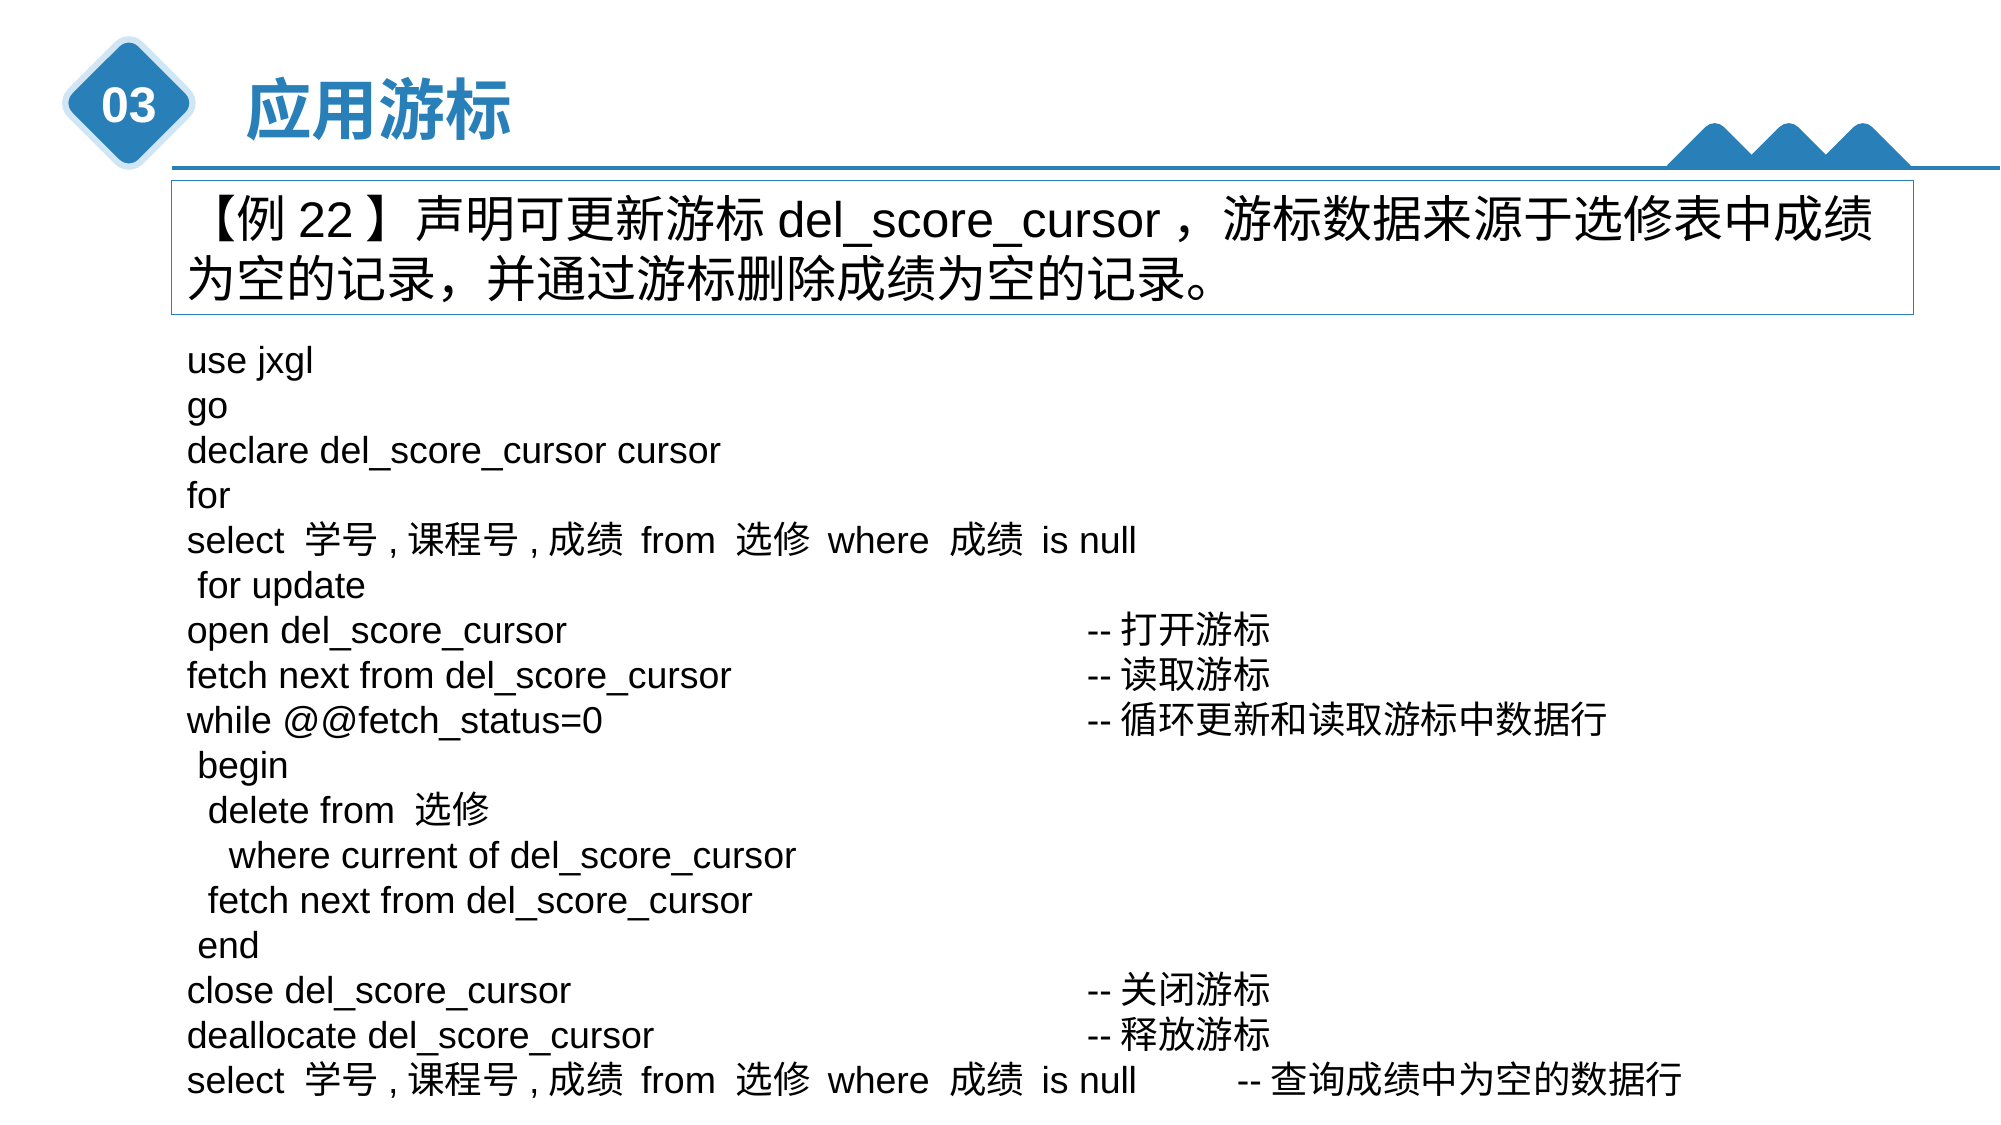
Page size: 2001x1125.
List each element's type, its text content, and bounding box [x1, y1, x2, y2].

text_box [94, 38, 163, 65]
text_box 03 [86, 65, 172, 141]
text_box [64, 73, 86, 133]
text_box 应用游标 [230, 60, 527, 155]
text_box [1738, 122, 1826, 167]
text_box [94, 141, 163, 168]
text_box [1664, 122, 1752, 167]
text_box [1813, 122, 1913, 167]
text_box [172, 74, 194, 132]
text_box use jxgl go declare del_score_cursor cursor for select 学号,课程号,成绩 from 选修 where 成绩 is null for update open del_score_cursor --打开游标 fetch next from del_score_cursor --读取游标 while @@fetch_status=0 --循环更新和读取游标中数据行 begin delete from 选修 where current of del_score_cursor fetch next from del_score_cursor end close del_score_cursor --关闭游标 deallocate del_score_cursor --释放游标 select 学号,课程号,成绩 from 选修 where 成绩 is null --查询成绩中为空的数据行 [172, 329, 1914, 1109]
text_box 【例22】声明可更新游标del_score_cursor，游标数据来源于选修表中成绩为空的记录，并通过游标删除成绩为空的记录。 [171, 180, 1914, 315]
